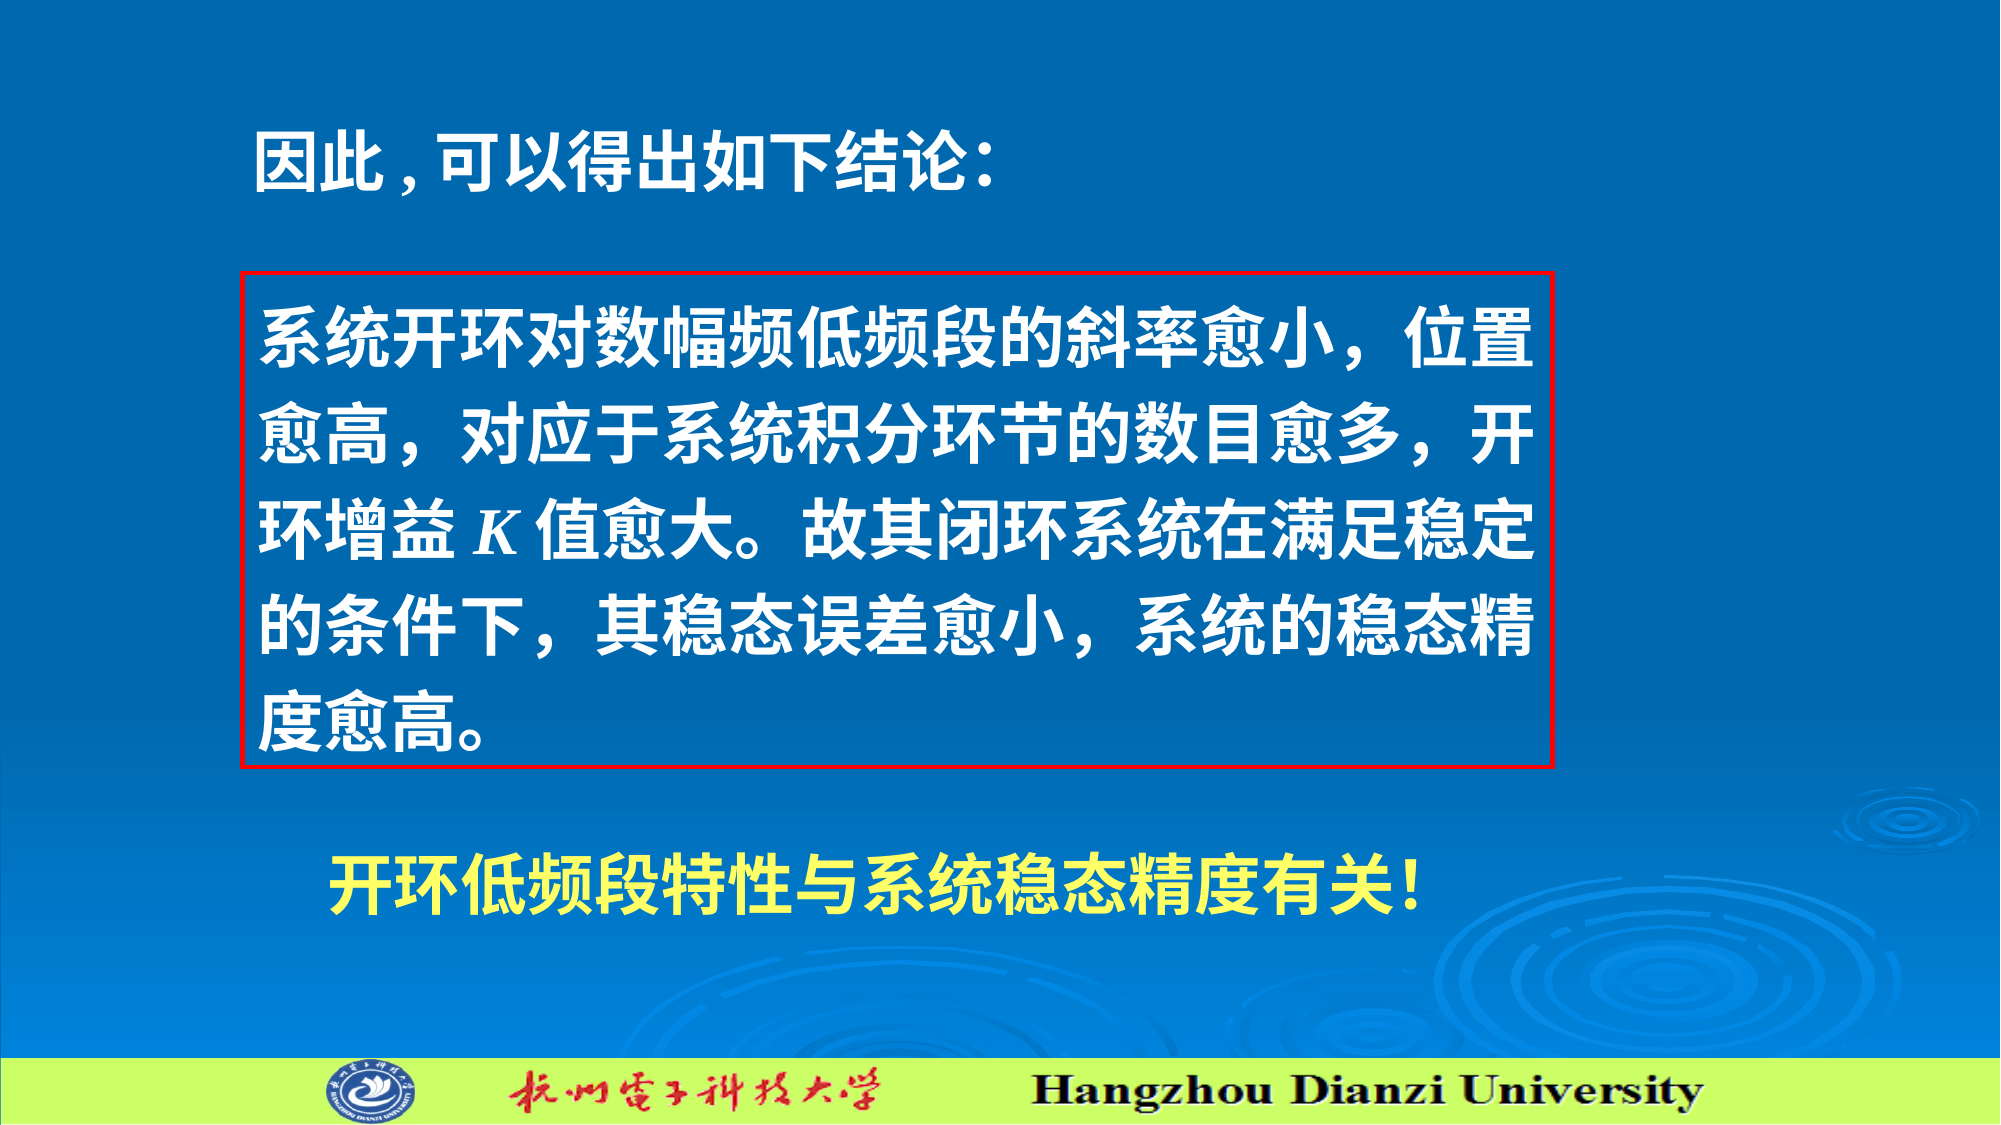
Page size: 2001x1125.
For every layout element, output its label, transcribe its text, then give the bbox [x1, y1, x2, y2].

text_box 开环低频段特性与系统稳态精度有关！ [259, 835, 1530, 931]
picture [0, 1058, 2000, 1125]
text_box 因此,可以得出如下结论： [237, 112, 1233, 208]
text_box 系统开环对数幅频低频段的斜率愈小，位置愈高，对应于系统积分环节的数目愈多，开环增益K值愈大。故其闭环系统在满足稳定的条件下，其稳态误差愈小，系统的稳态精度愈高。 [242, 272, 1553, 768]
